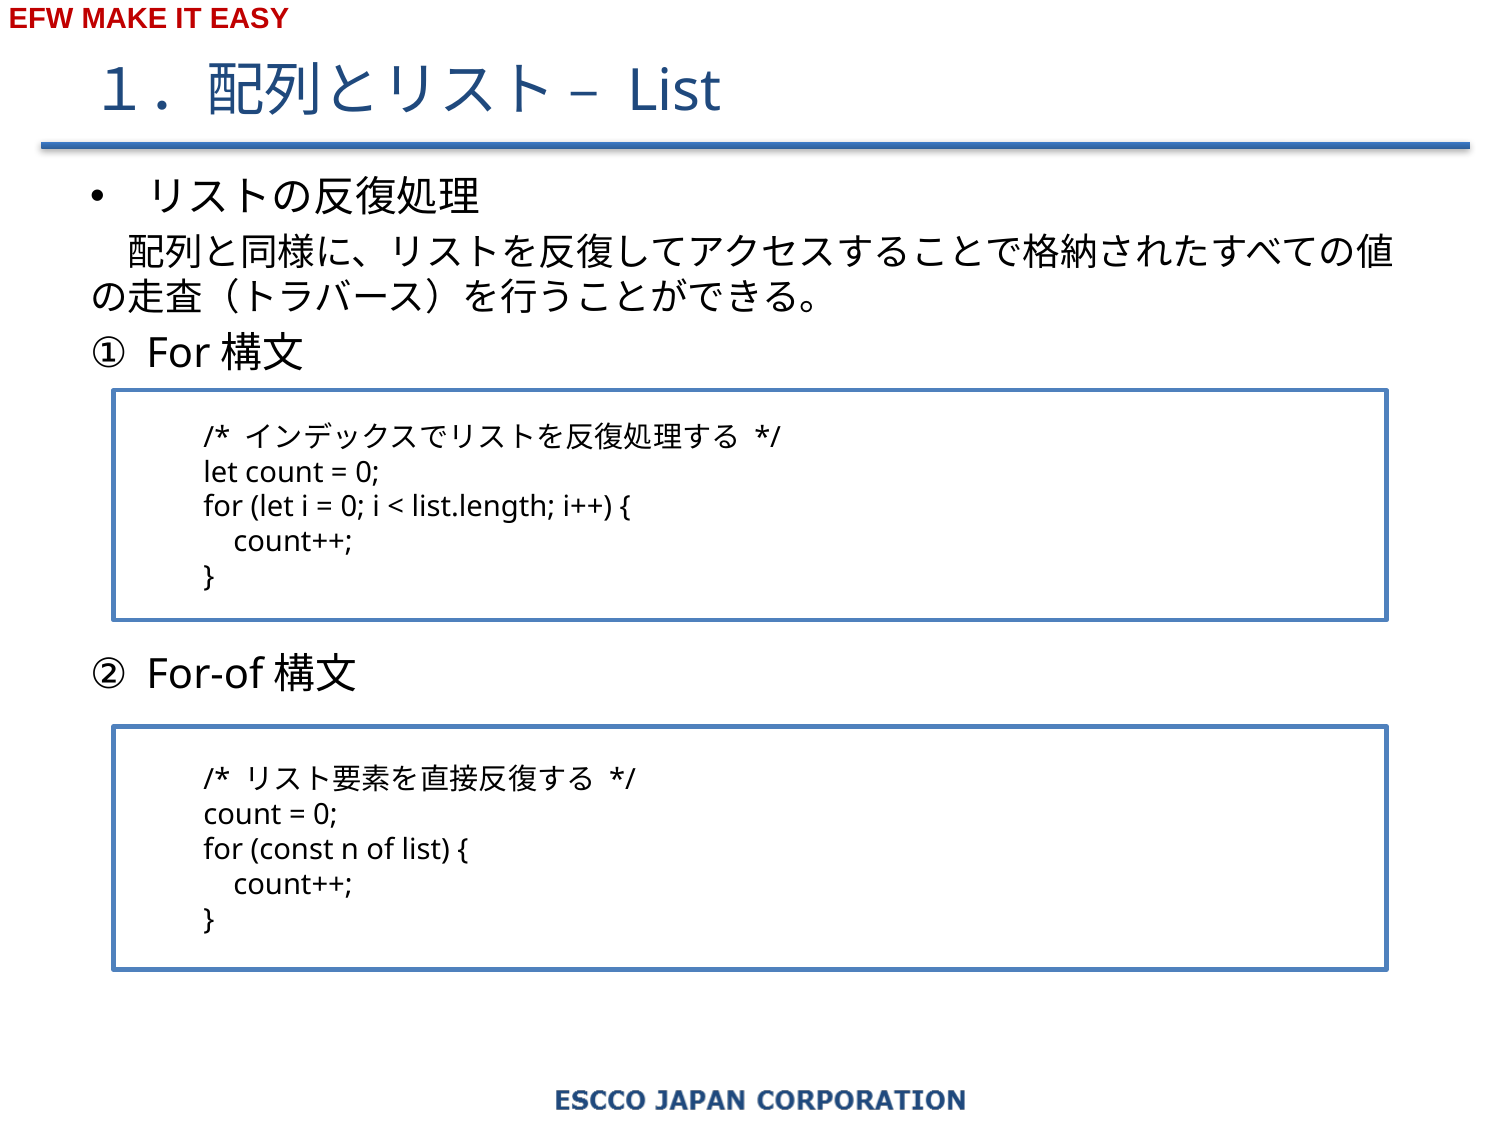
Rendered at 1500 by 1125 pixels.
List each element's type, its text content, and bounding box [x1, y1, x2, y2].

text_box /* インデックスでリストを反復処理する */ let count = 0; for (let i = 0; i < list.length; i++) { count++; } [111, 388, 1389, 622]
title １．配列とリスト – List [75, 45, 1425, 138]
picture [523, 1069, 999, 1125]
list リストの反復処理 配列と同様に、リストを反復してアクセスすることで格納されたすべての値の走査（トラバース）を行うことができる。 For構文 For-of構文 [75, 162, 1425, 1024]
text_box /* リスト要素を直接反復する */ count = 0; for (const n of list) { count++; } [111, 724, 1389, 972]
